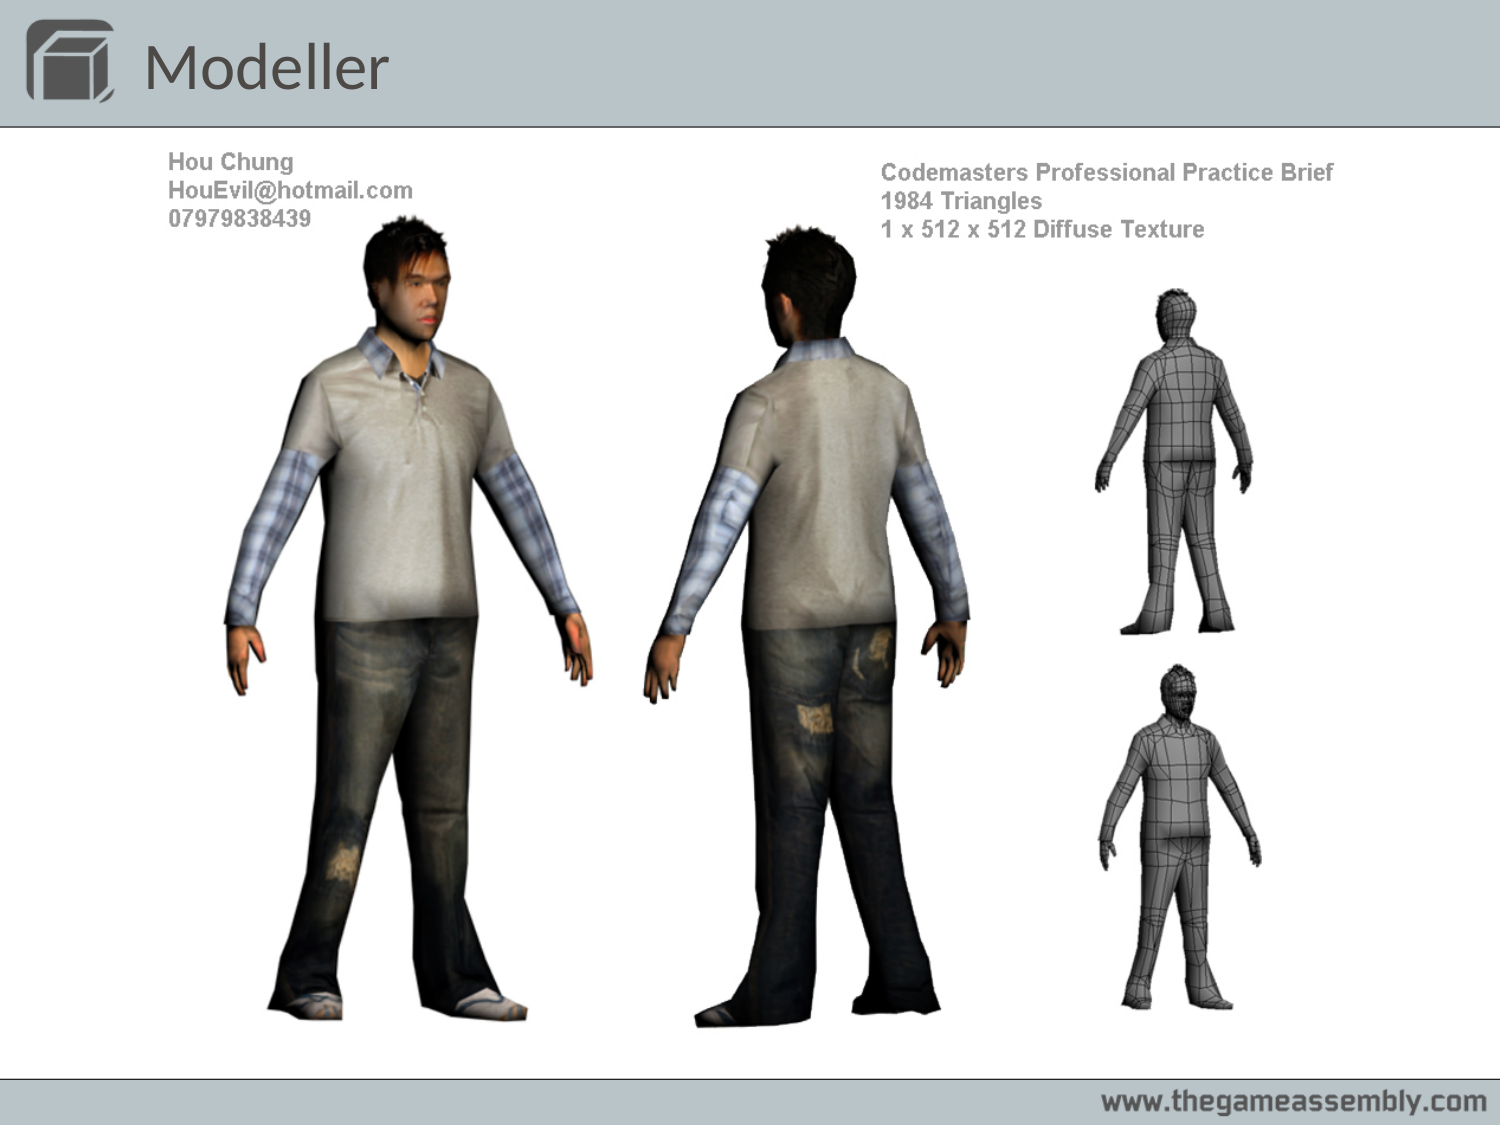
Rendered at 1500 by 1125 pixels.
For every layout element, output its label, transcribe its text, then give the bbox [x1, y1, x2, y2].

title Modeller [128, 0, 1500, 126]
picture [0, 0, 1500, 1125]
